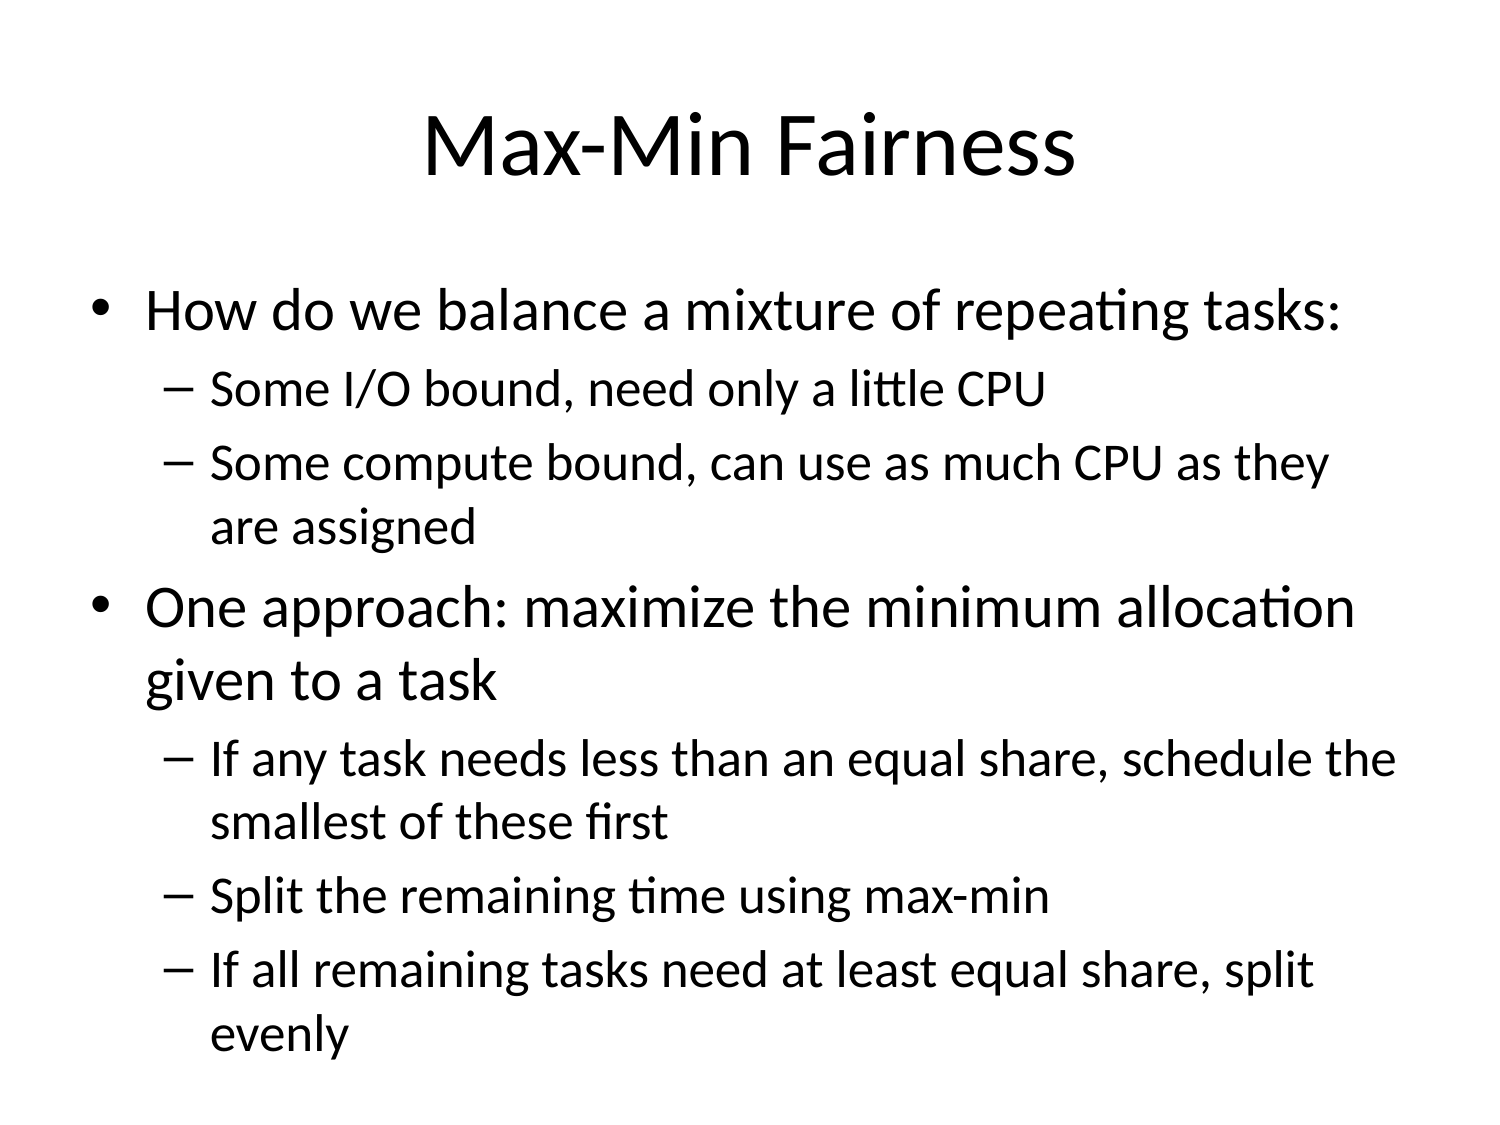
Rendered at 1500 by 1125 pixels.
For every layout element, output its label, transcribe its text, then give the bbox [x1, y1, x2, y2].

title Max-Min Fairness [75, 45, 1425, 233]
list How do we balance a mixture of repeating tasks: Some I/O bound, need only a little CPU Some compute bound, can use as much CPU as they are assigned One approach: maximize the minimum allocation given to a task If any task needs less than an equal share, schedule the smallest of these first Split the remaining time using max-min If all remaining tasks need at least equal share, split evenly [75, 262, 1425, 1079]
